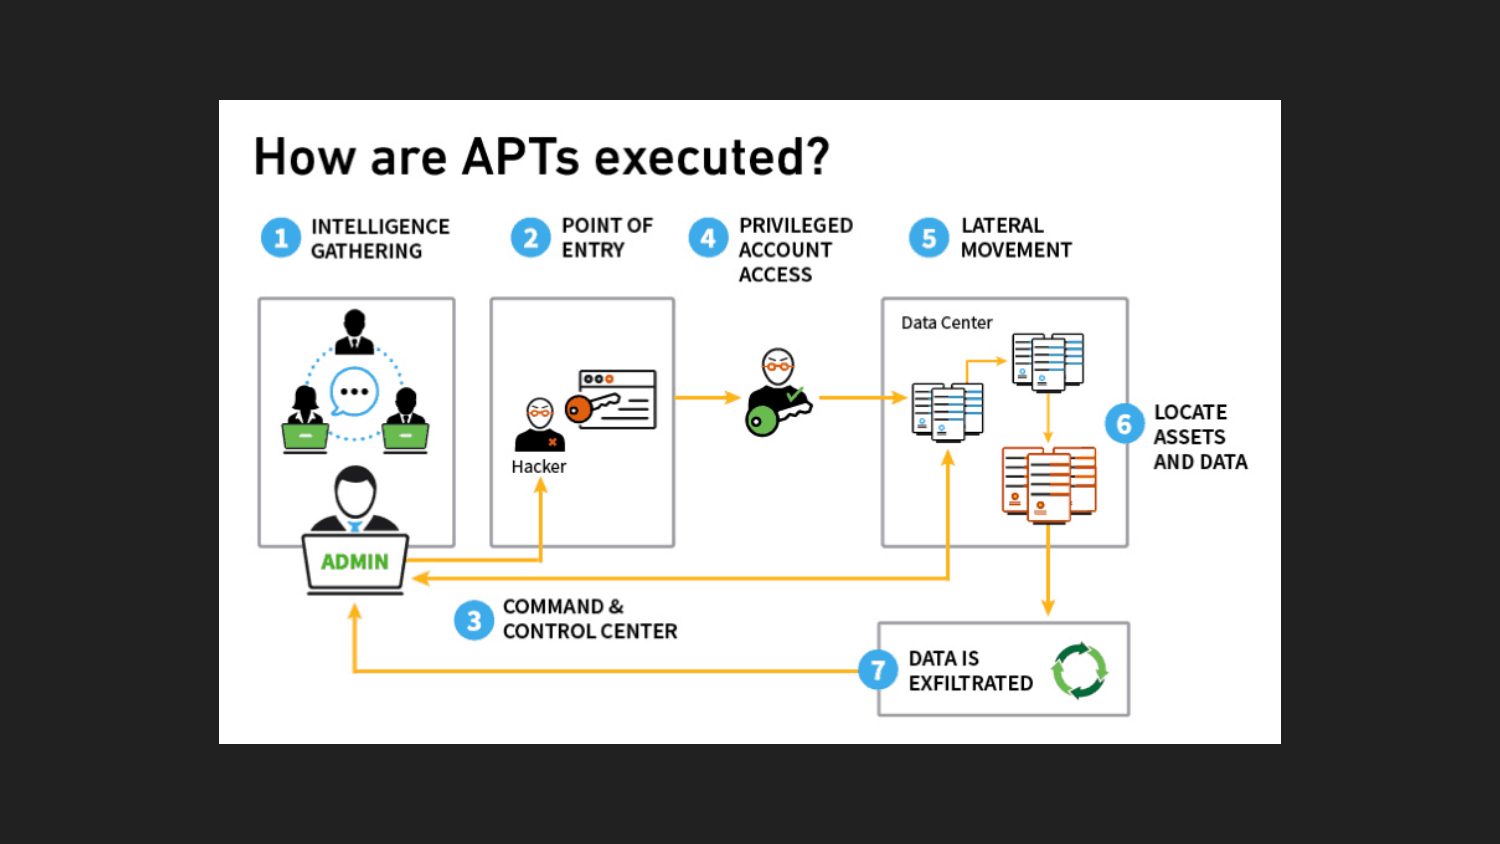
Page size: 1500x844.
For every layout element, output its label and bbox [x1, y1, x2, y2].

picture [218, 100, 1282, 744]
